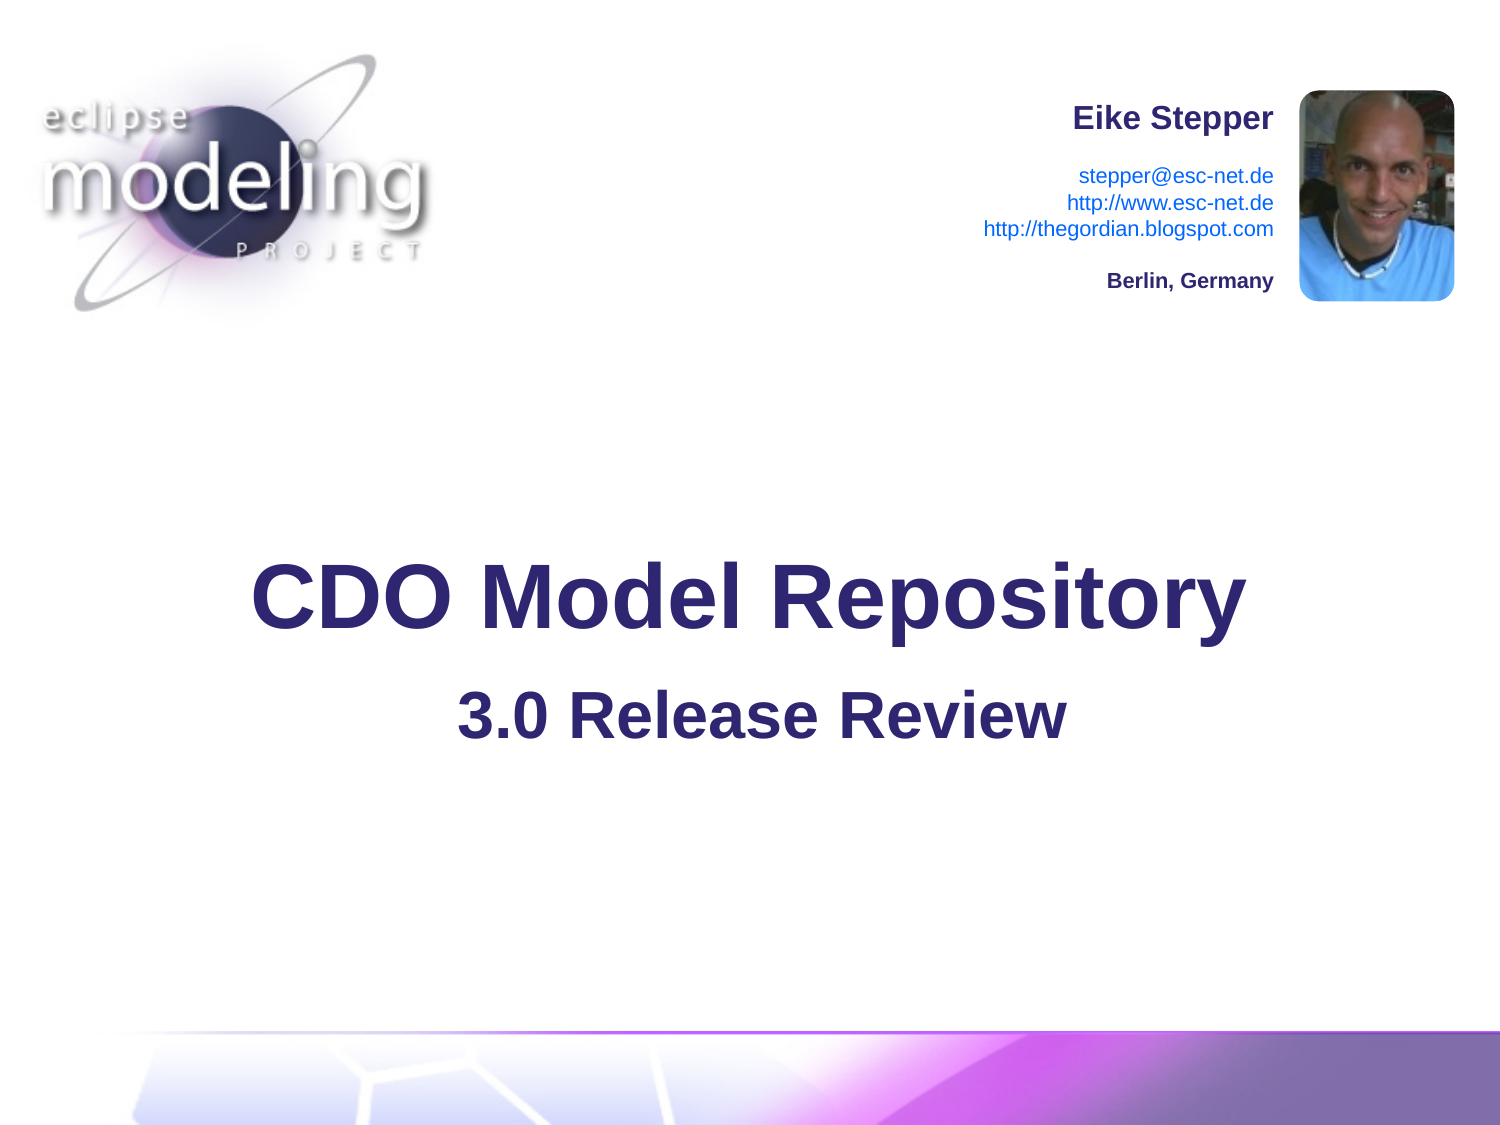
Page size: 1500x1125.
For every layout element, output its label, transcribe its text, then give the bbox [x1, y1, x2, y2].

title CDO Model Repository 3.0 Release Review [0, 415, 1500, 879]
picture [0, 35, 447, 337]
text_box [1288, 79, 1466, 338]
picture [0, 1031, 1500, 1125]
text_box Eike Stepper stepper@esc-net.de http://www.esc-net.de http://thegordian.blogspot.com Berlin, Germany [878, 88, 1283, 301]
